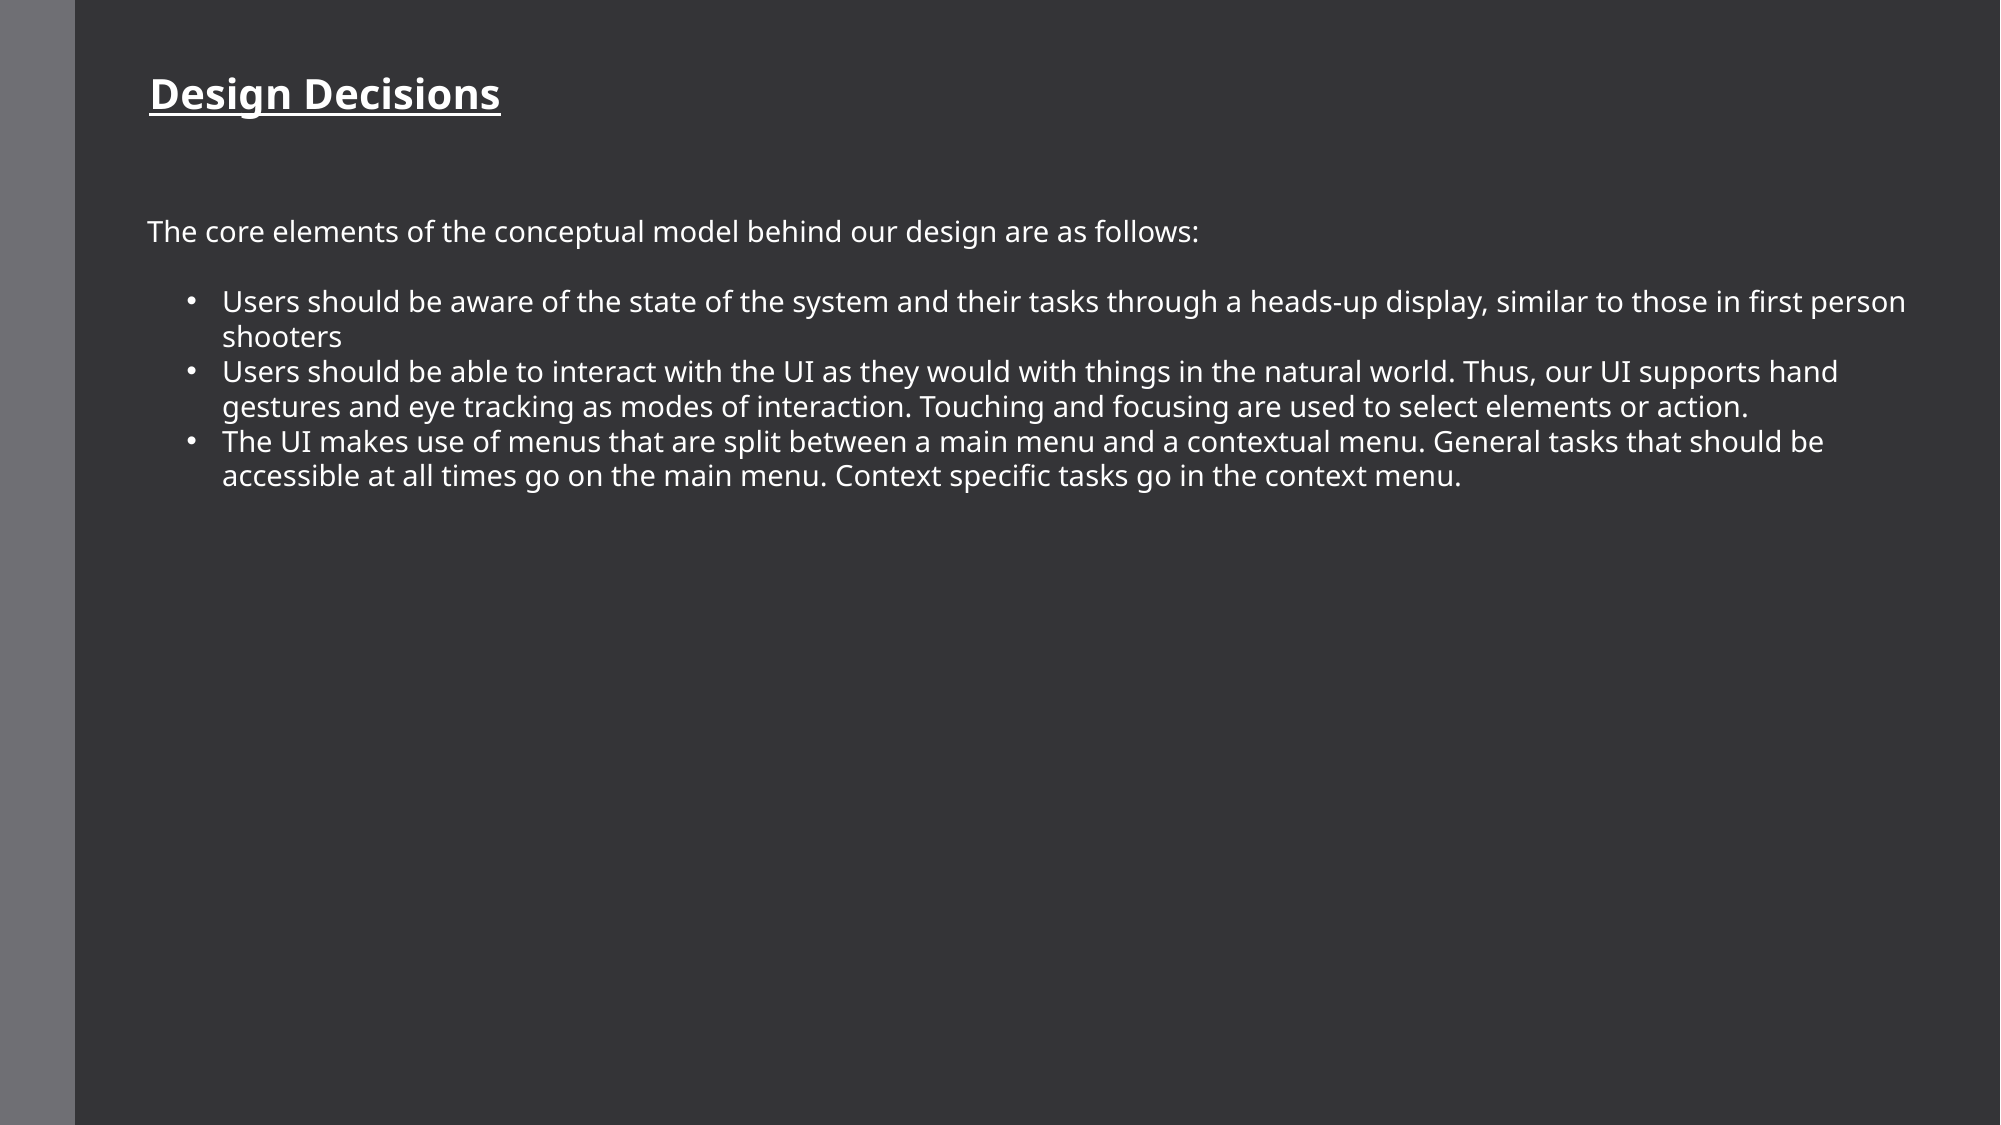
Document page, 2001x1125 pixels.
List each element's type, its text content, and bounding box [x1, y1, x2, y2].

text_box Design Decisions [134, 60, 1135, 126]
text_box The core elements of the conceptual model behind our design are as follows: Users should be aware of the state of the system and their tasks through a heads-up display, similar to those in first person shooters Users should be able to interact with the UI as they would with things in the natural world. Thus, our UI supports hand gestures and eye tracking as modes of interaction. Touching and focusing are used to select elements or action. The UI makes use of menus that are split between a main menu and a contextual menu. General tasks that should be accessible at all times go on the main menu. Context specific tasks go in the context menu. [132, 205, 1931, 501]
